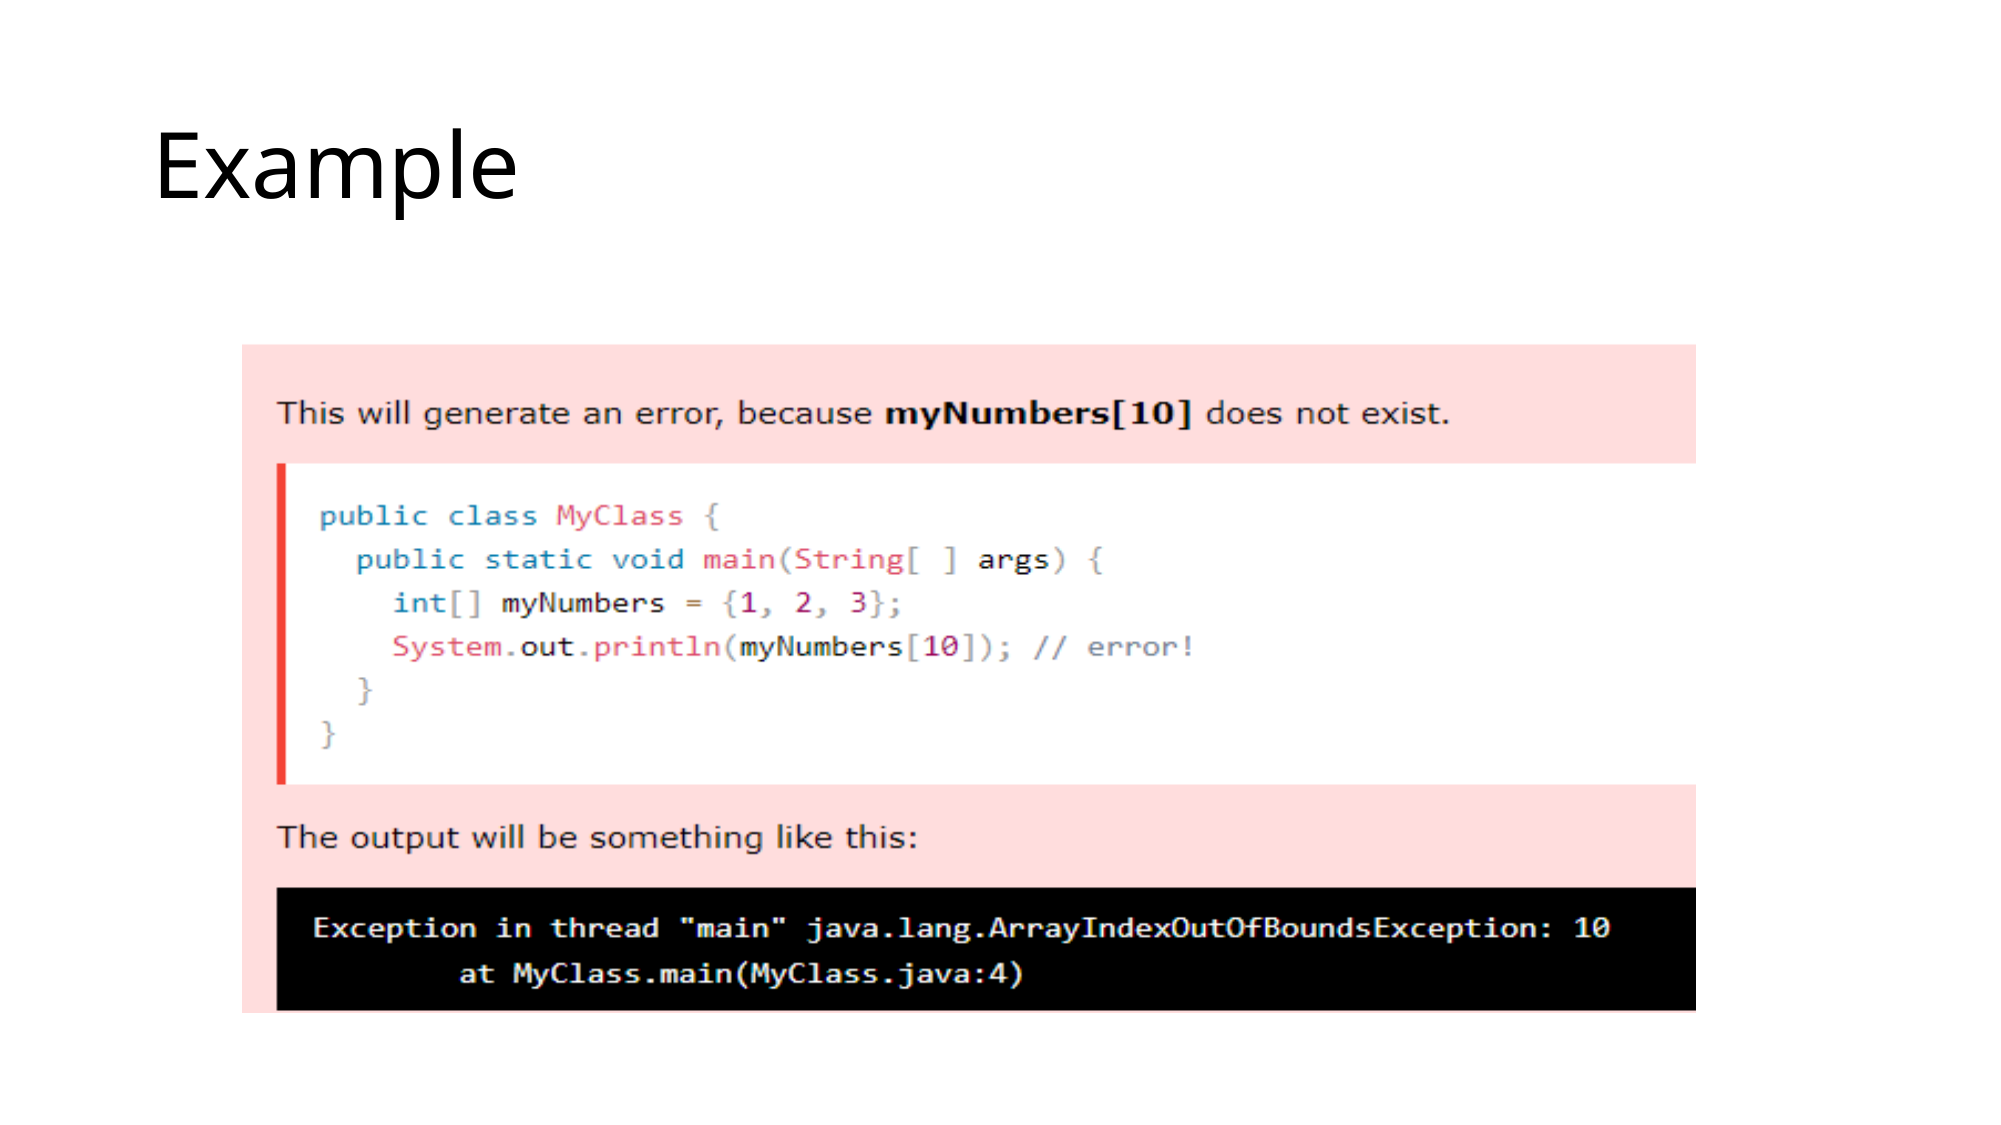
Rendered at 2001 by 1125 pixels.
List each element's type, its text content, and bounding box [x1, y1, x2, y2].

title Example [137, 59, 1863, 278]
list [241, 341, 1696, 1013]
